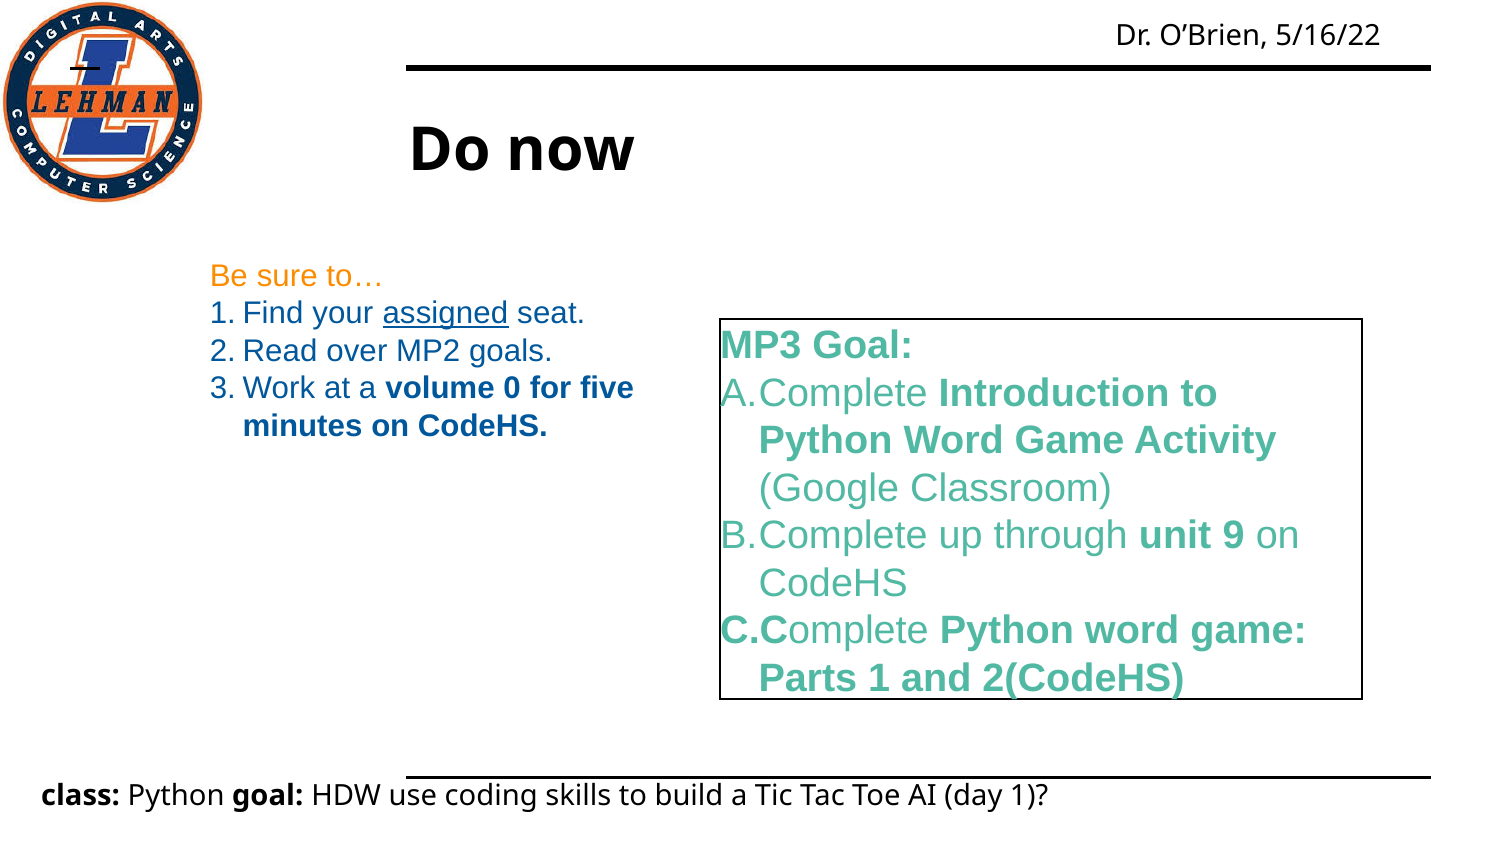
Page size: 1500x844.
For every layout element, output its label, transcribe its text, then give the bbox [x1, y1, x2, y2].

text_box MP3 Goal: Complete Introduction to Python Word Game Activity (Google Classroom) Complete up through unit 9 on CodeHS Complete Python word game: Parts 1 and 2(CodeHS) [720, 319, 1362, 700]
picture [0, 0, 204, 204]
title Do now [393, 93, 1432, 200]
text_box Be sure to… Find your assigned seat. Read over MP2 goals. Work at a volume 0 for five minutes on CodeHS. [209, 255, 659, 443]
